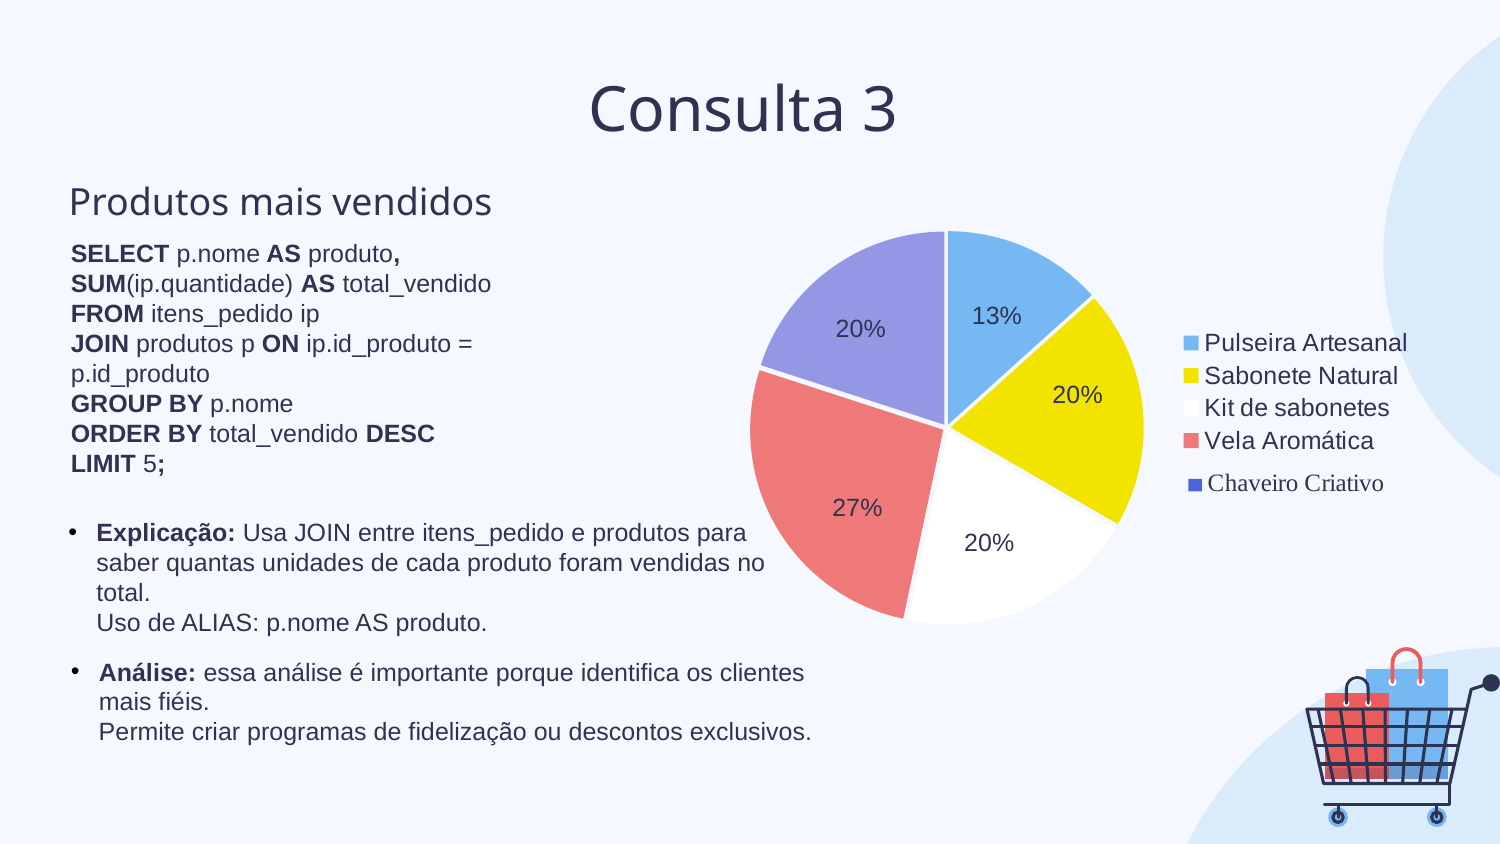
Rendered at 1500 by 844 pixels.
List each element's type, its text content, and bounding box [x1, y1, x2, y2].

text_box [1324, 675, 1390, 681]
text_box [1365, 646, 1448, 681]
title Consulta 3 [559, 53, 927, 132]
subtitle Produtos mais vendidos [53, 163, 454, 239]
text_box Explicação: Usa JOIN entre itens_pedido e produtos para saber quantas unidades de cada produto foram vendidas no total. Uso de ALIAS: p.nome AS produto. [53, 509, 454, 644]
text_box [1306, 682, 1492, 823]
chart [459, 133, 1431, 650]
text_box SELECT p.nome AS produto, SUM(ip.quantidade) AS total_vendido FROM itens_pedido ip JOIN produtos p ON ip.id_produto = p.id_produto GROUP BY p.nome ORDER BY total_vendido DESC LIMIT 5; [56, 230, 454, 485]
text_box [1482, 674, 1500, 690]
text_box Análise: essa análise é importante porque identifica os clientes mais fiéis. Permite criar programas de fidelização ou descontos exclusivos. [56, 648, 850, 754]
